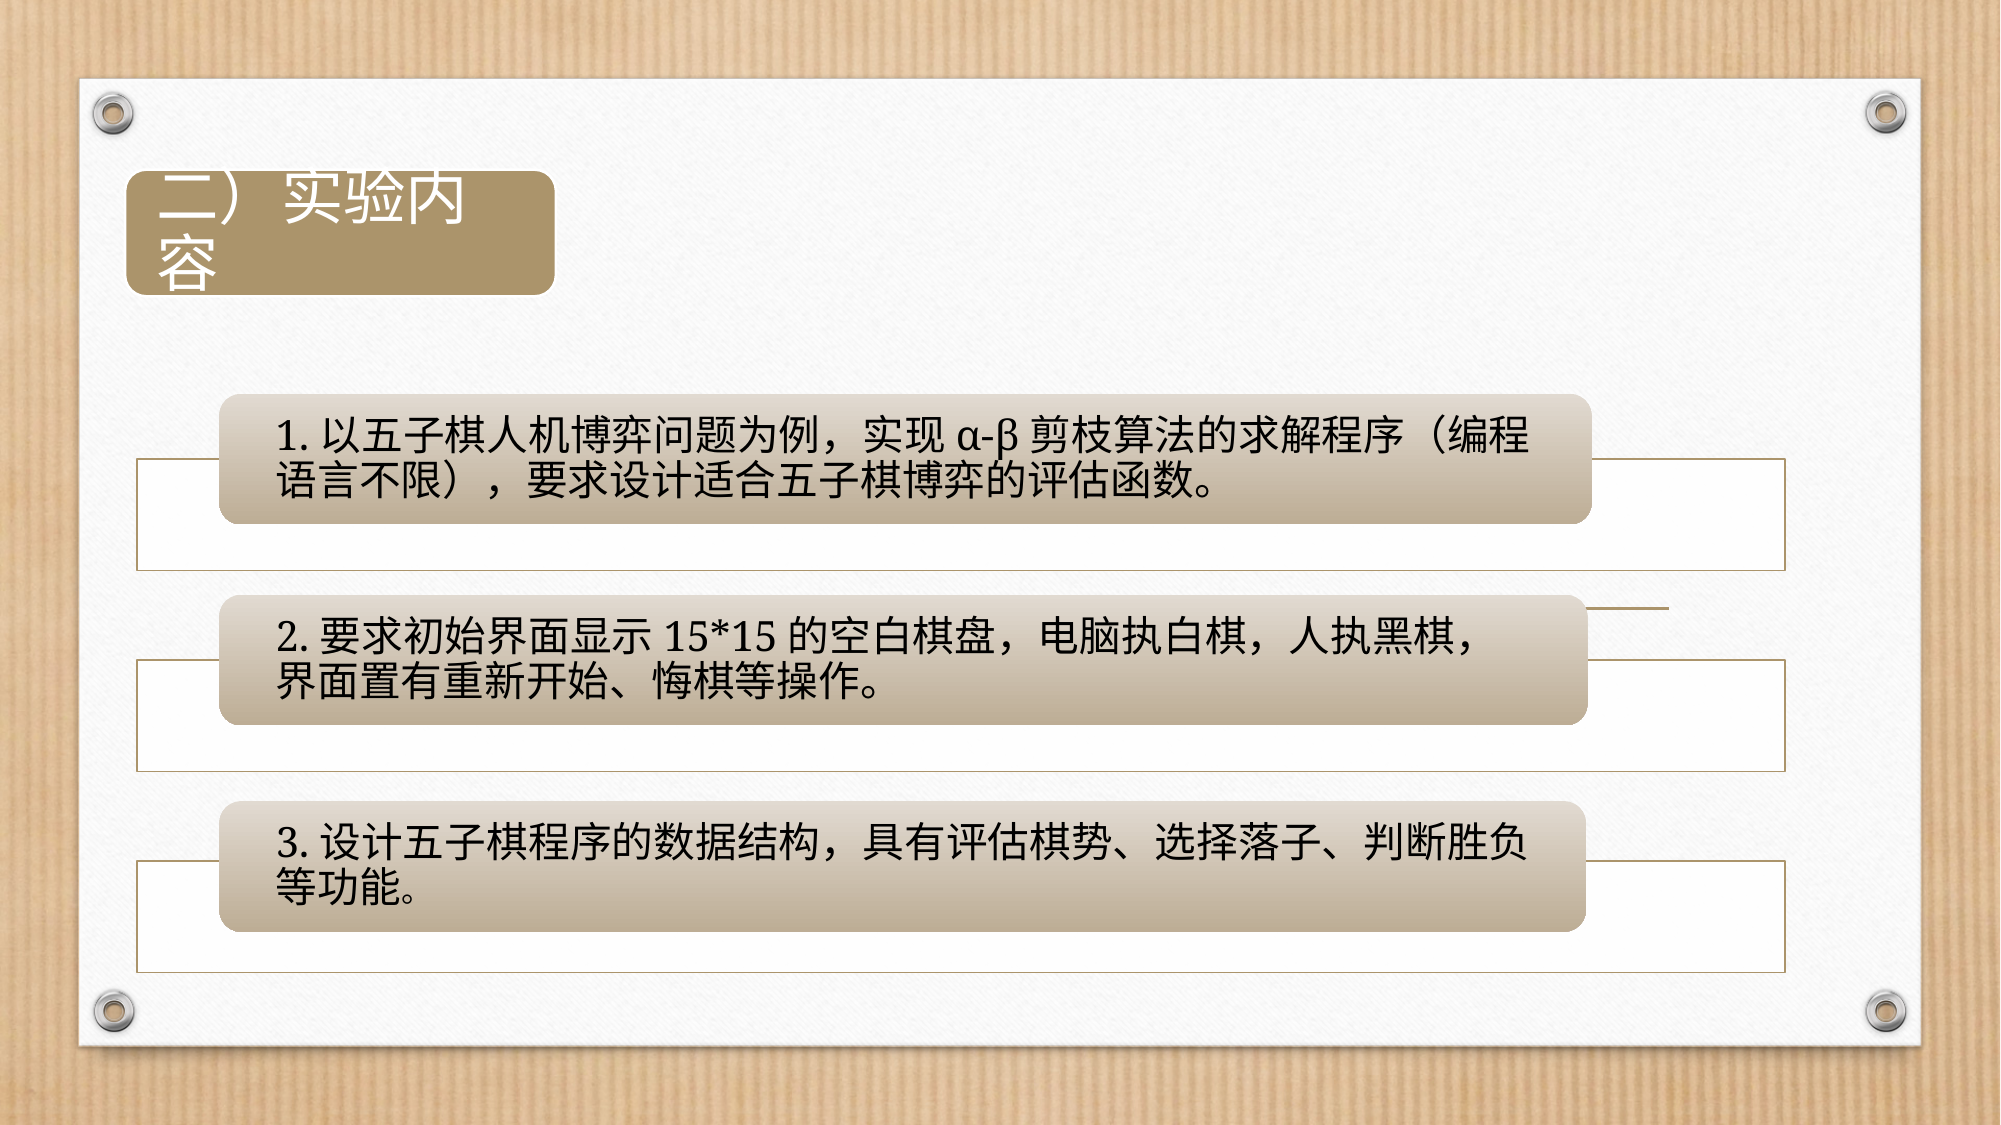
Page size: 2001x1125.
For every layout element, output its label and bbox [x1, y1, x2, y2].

picture [0, 0, 2001, 1125]
text_box [136, 389, 1786, 977]
text_box [124, 169, 557, 327]
